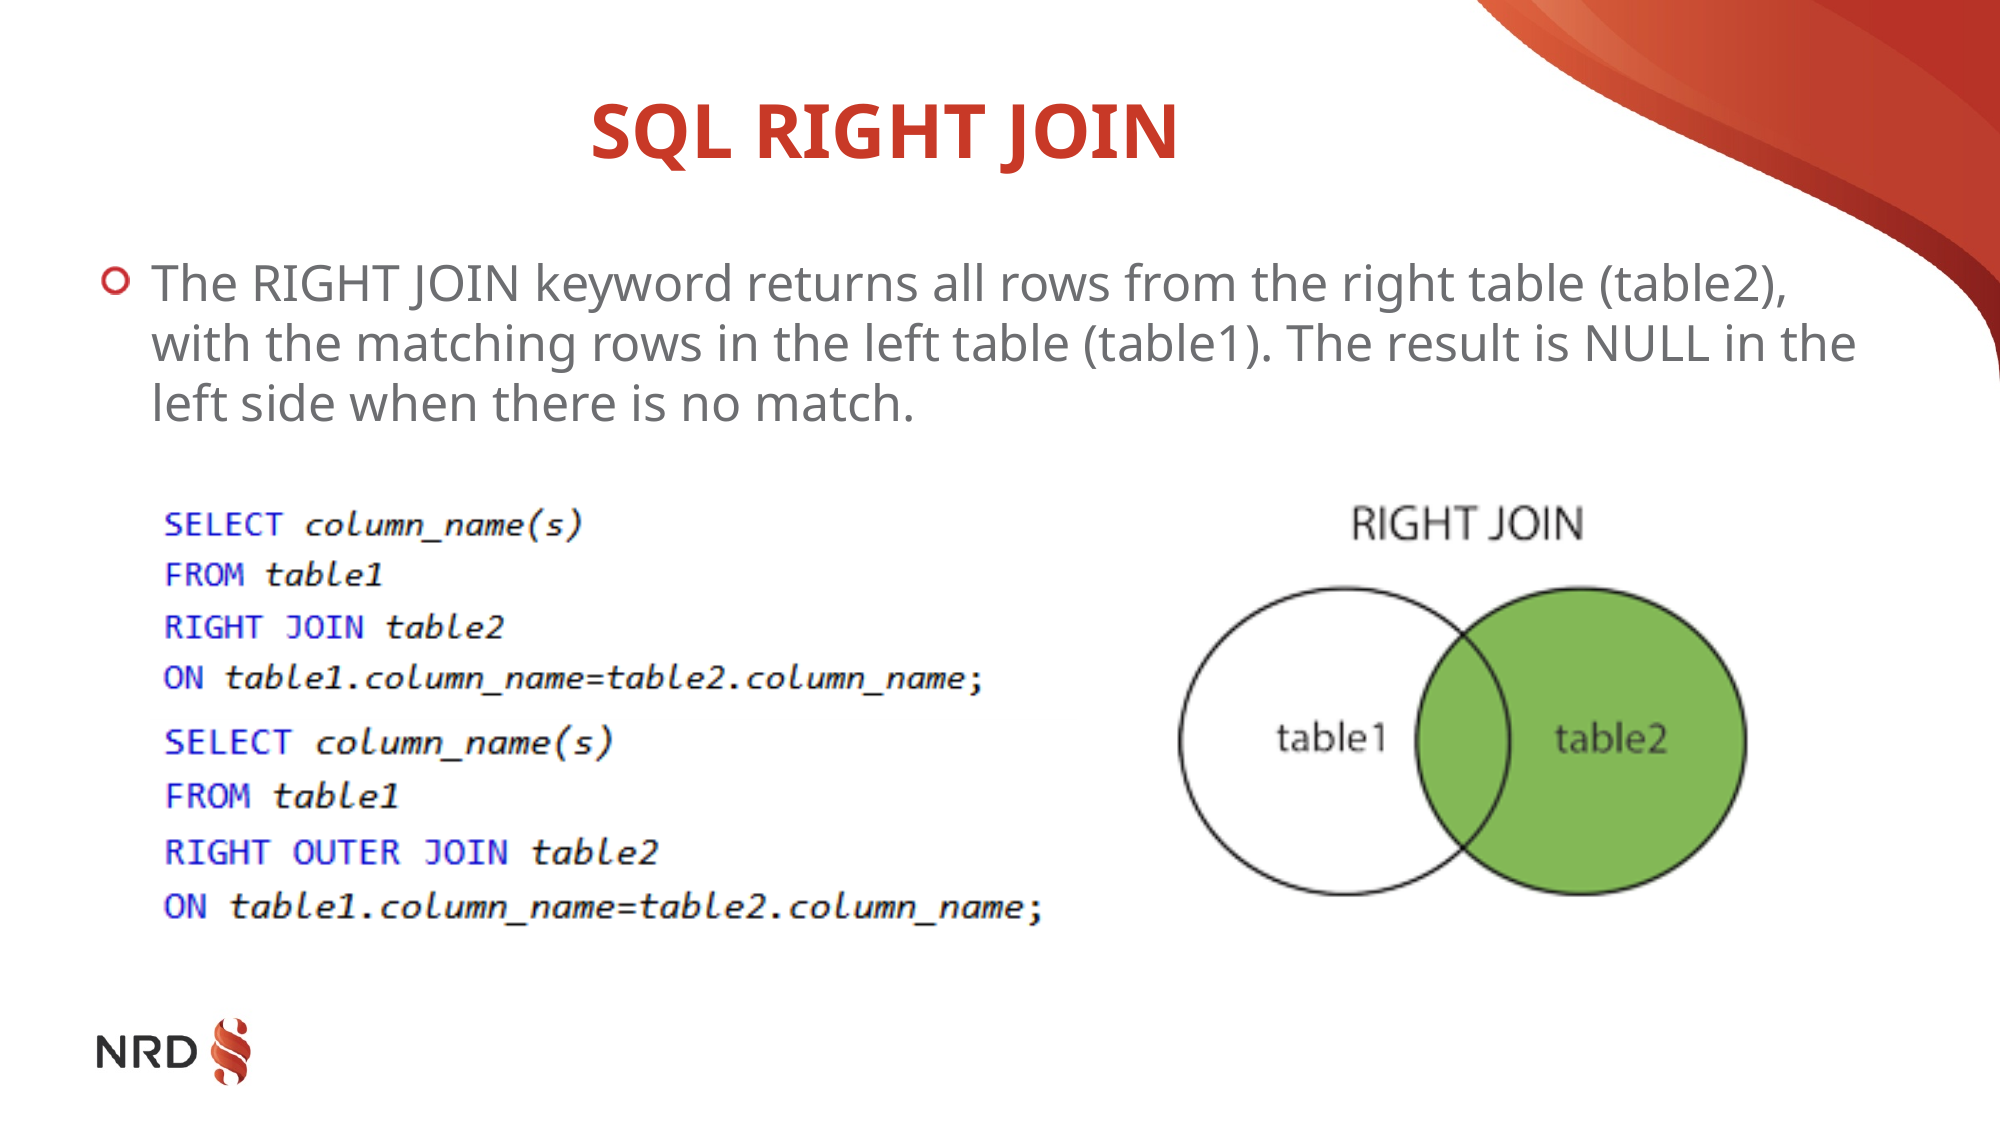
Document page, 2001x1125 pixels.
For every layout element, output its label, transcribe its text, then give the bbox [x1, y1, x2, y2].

subtitle The RIGHT JOIN keyword returns all rows from the right table (table2), with the matching rows in the left table (table1). The result is NULL in the left side when there is no match. [86, 243, 1900, 433]
title SQL RIGHT JOIN [23, 37, 1749, 220]
picture [101, 266, 130, 295]
picture [54, 0, 2000, 1118]
